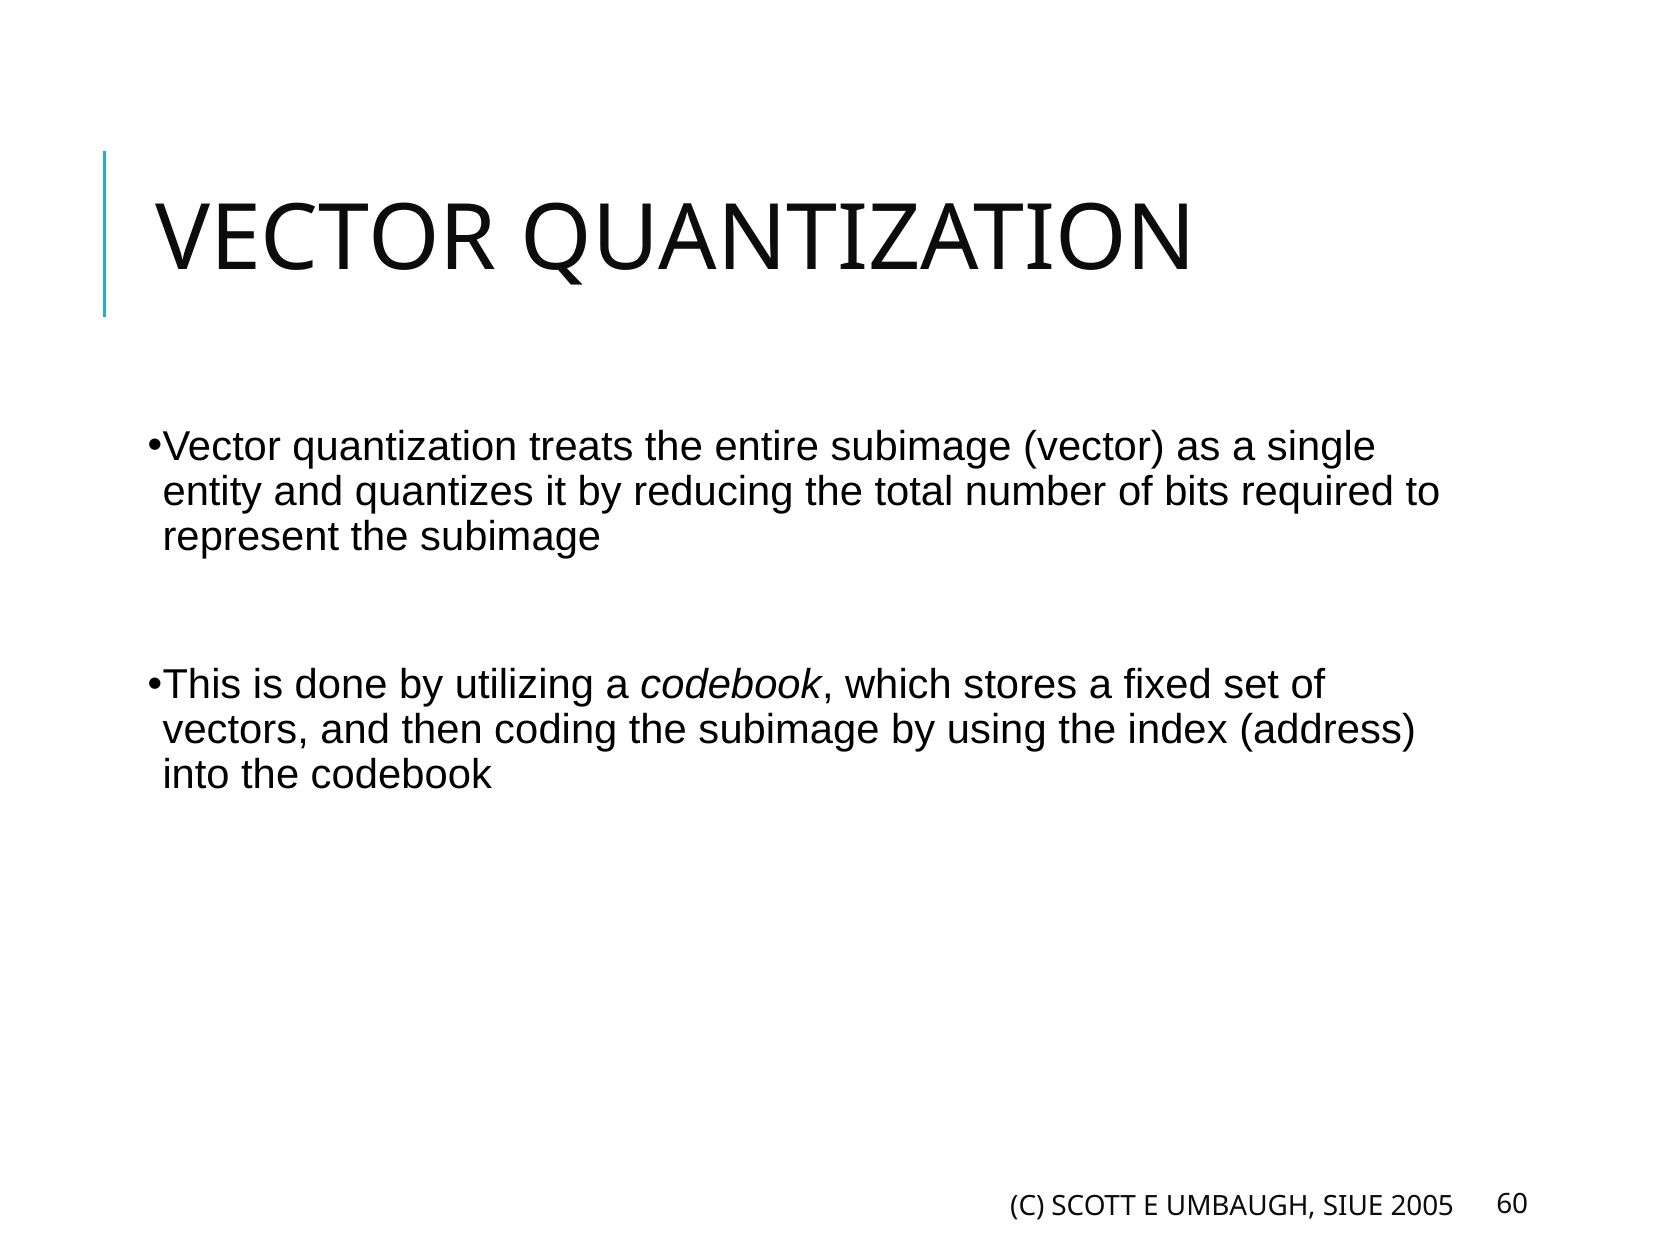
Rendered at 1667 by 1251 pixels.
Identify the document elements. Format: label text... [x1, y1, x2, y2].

list Vector quantization treats the entire subimage (vector) as a single entity and quantizes it by reducing the total number of bits required to represent the subimage This is done by utilizing a codebook, which stores a fixed set of vectors, and then coding the subimage by using the index (address) into the codebook [140, 416, 1469, 1150]
title VECTOR QUANTIZATION [140, 106, 1469, 380]
footer (C) SCOTT E UMBAUGH, SIUE 2005 [662, 1179, 1469, 1230]
slide_number ‹#› [1481, 1179, 1615, 1230]
